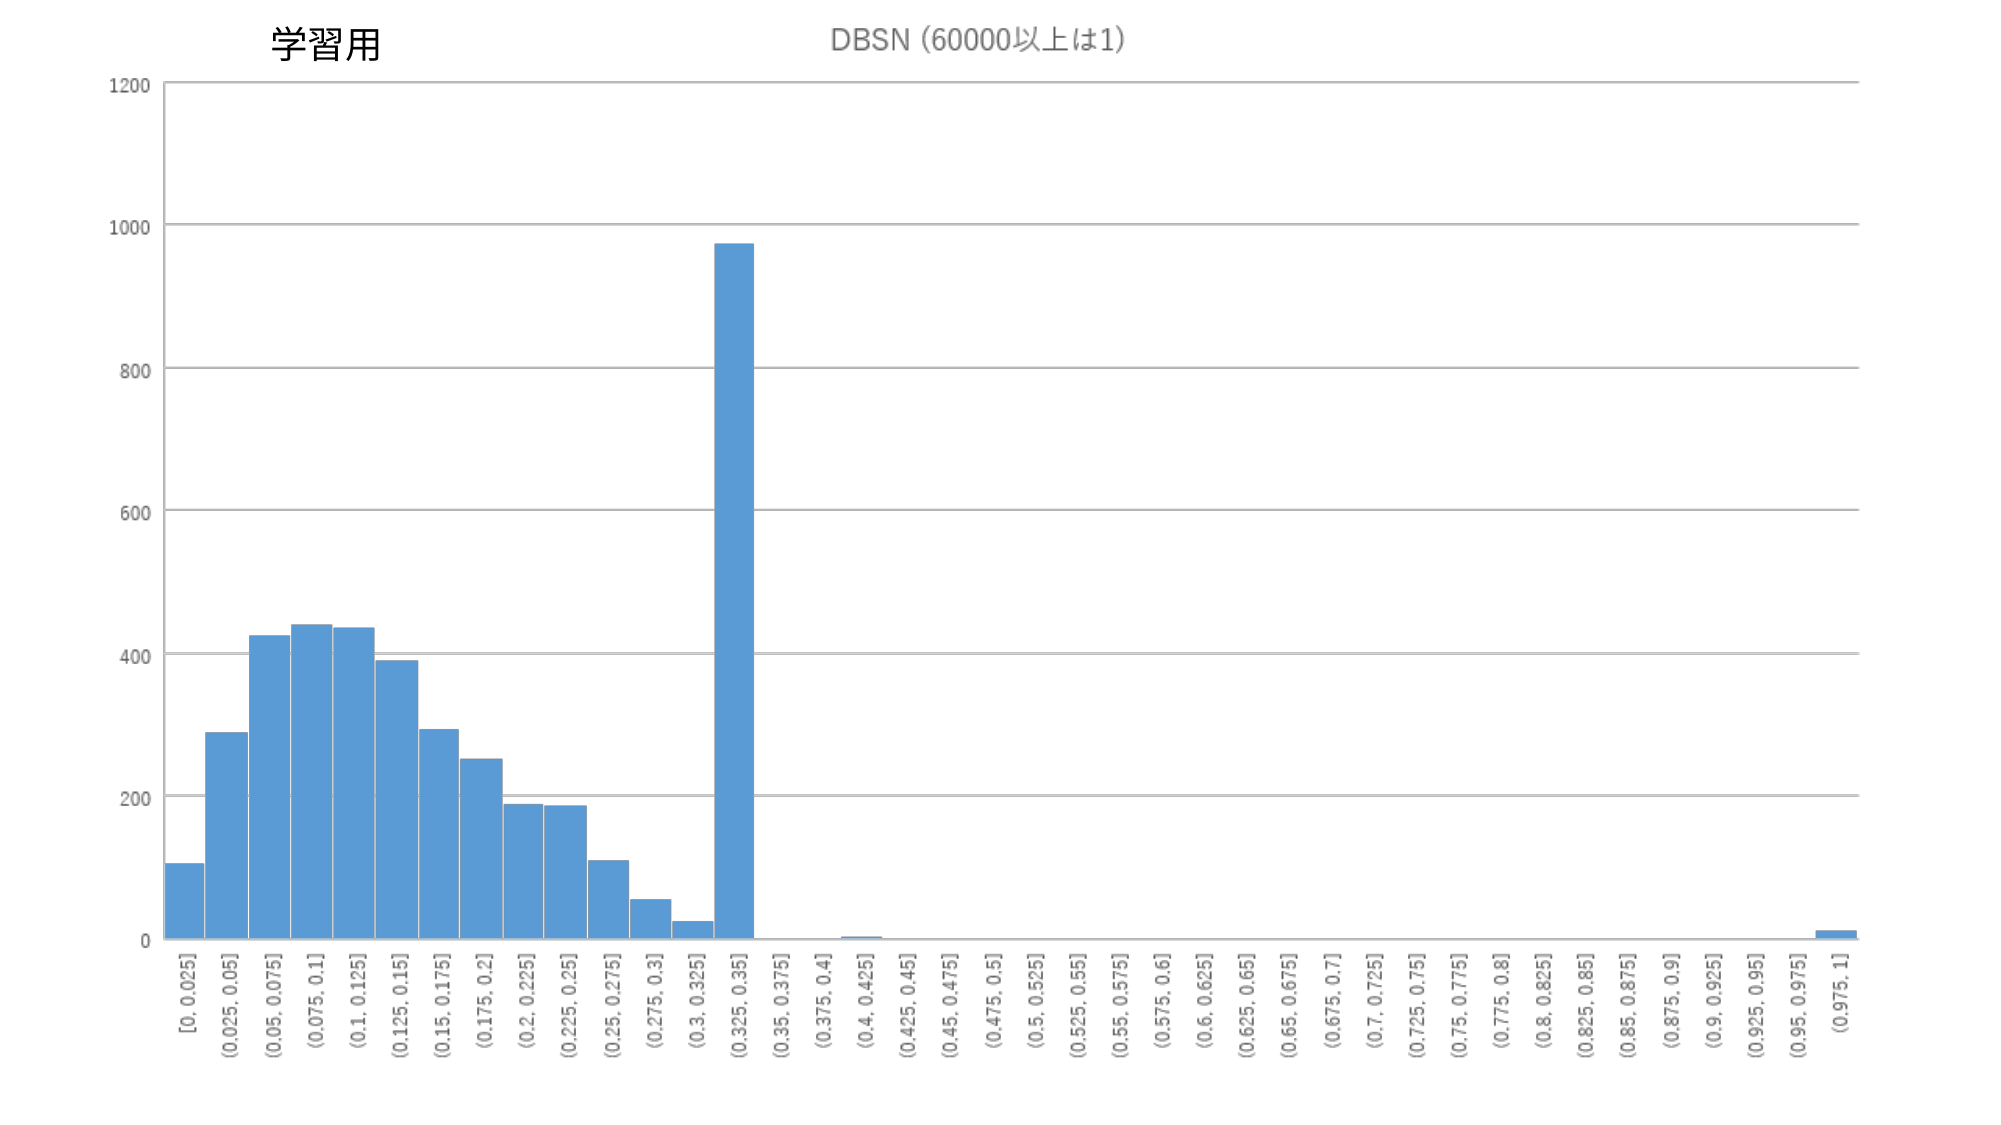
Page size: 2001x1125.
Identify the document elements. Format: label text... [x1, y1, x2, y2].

text_box 学習用 [255, 13, 398, 73]
picture [84, 13, 1874, 1087]
